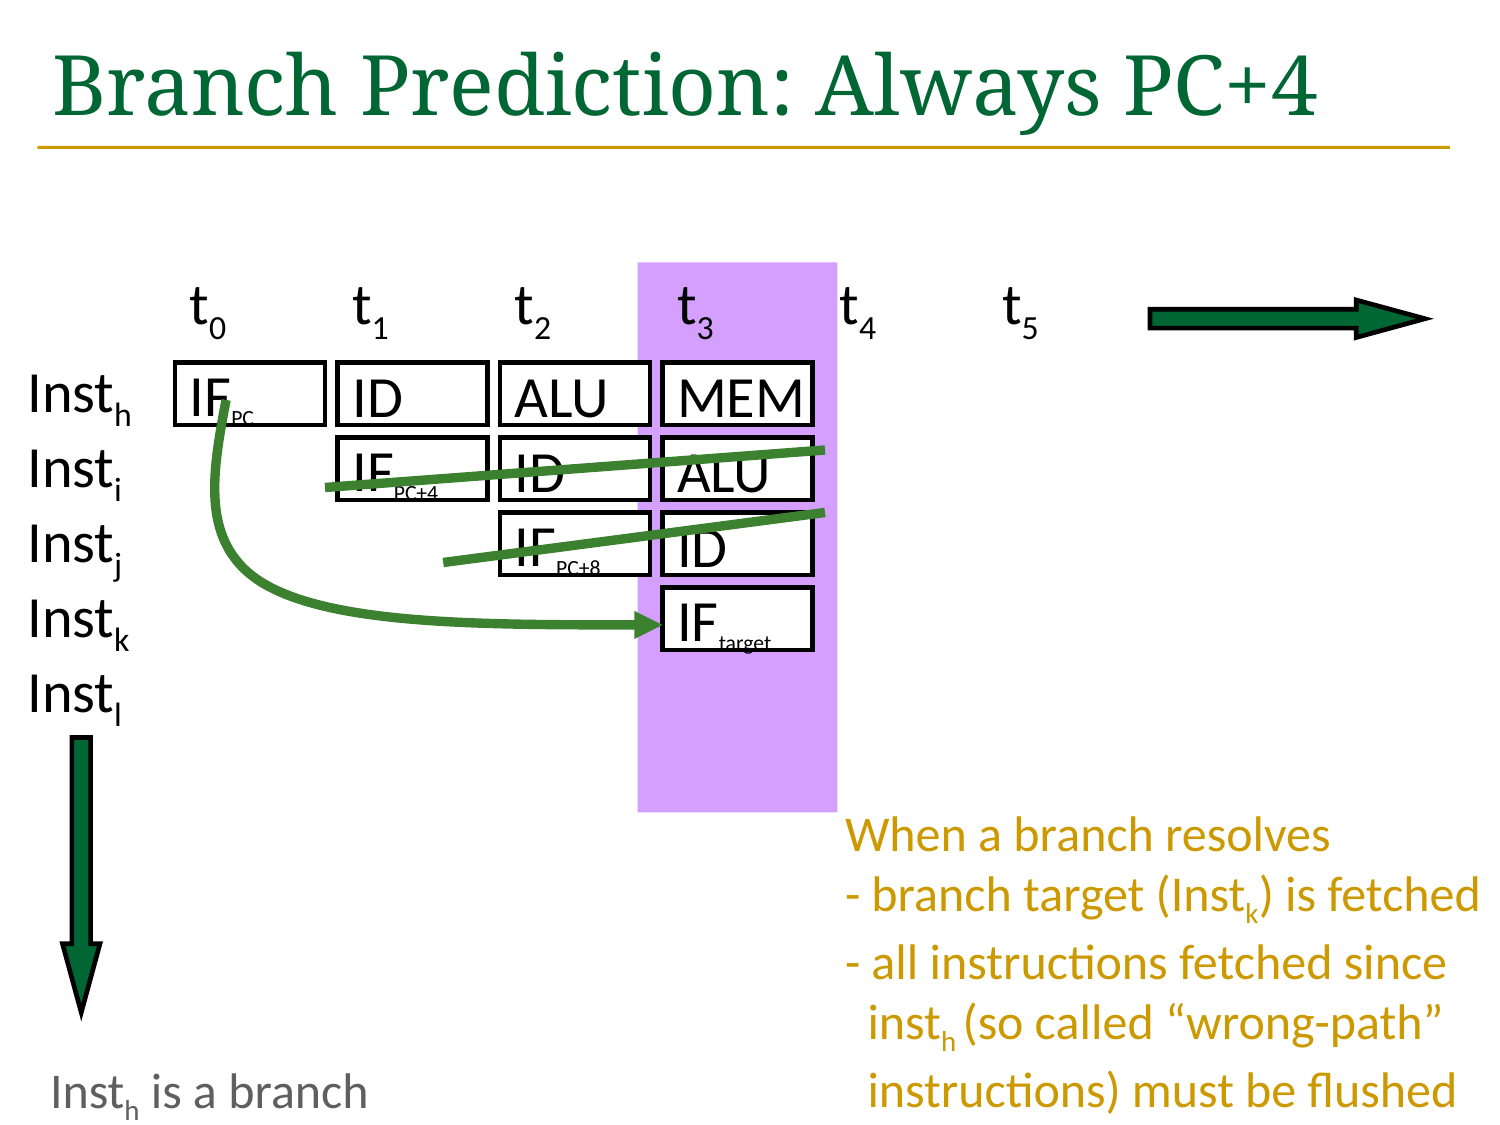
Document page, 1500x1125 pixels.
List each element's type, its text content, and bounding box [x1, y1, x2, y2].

title Branch Prediction: Always PC+4 [37, 24, 1450, 200]
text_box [197, 399, 1500, 1125]
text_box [0, 212, 1500, 1125]
